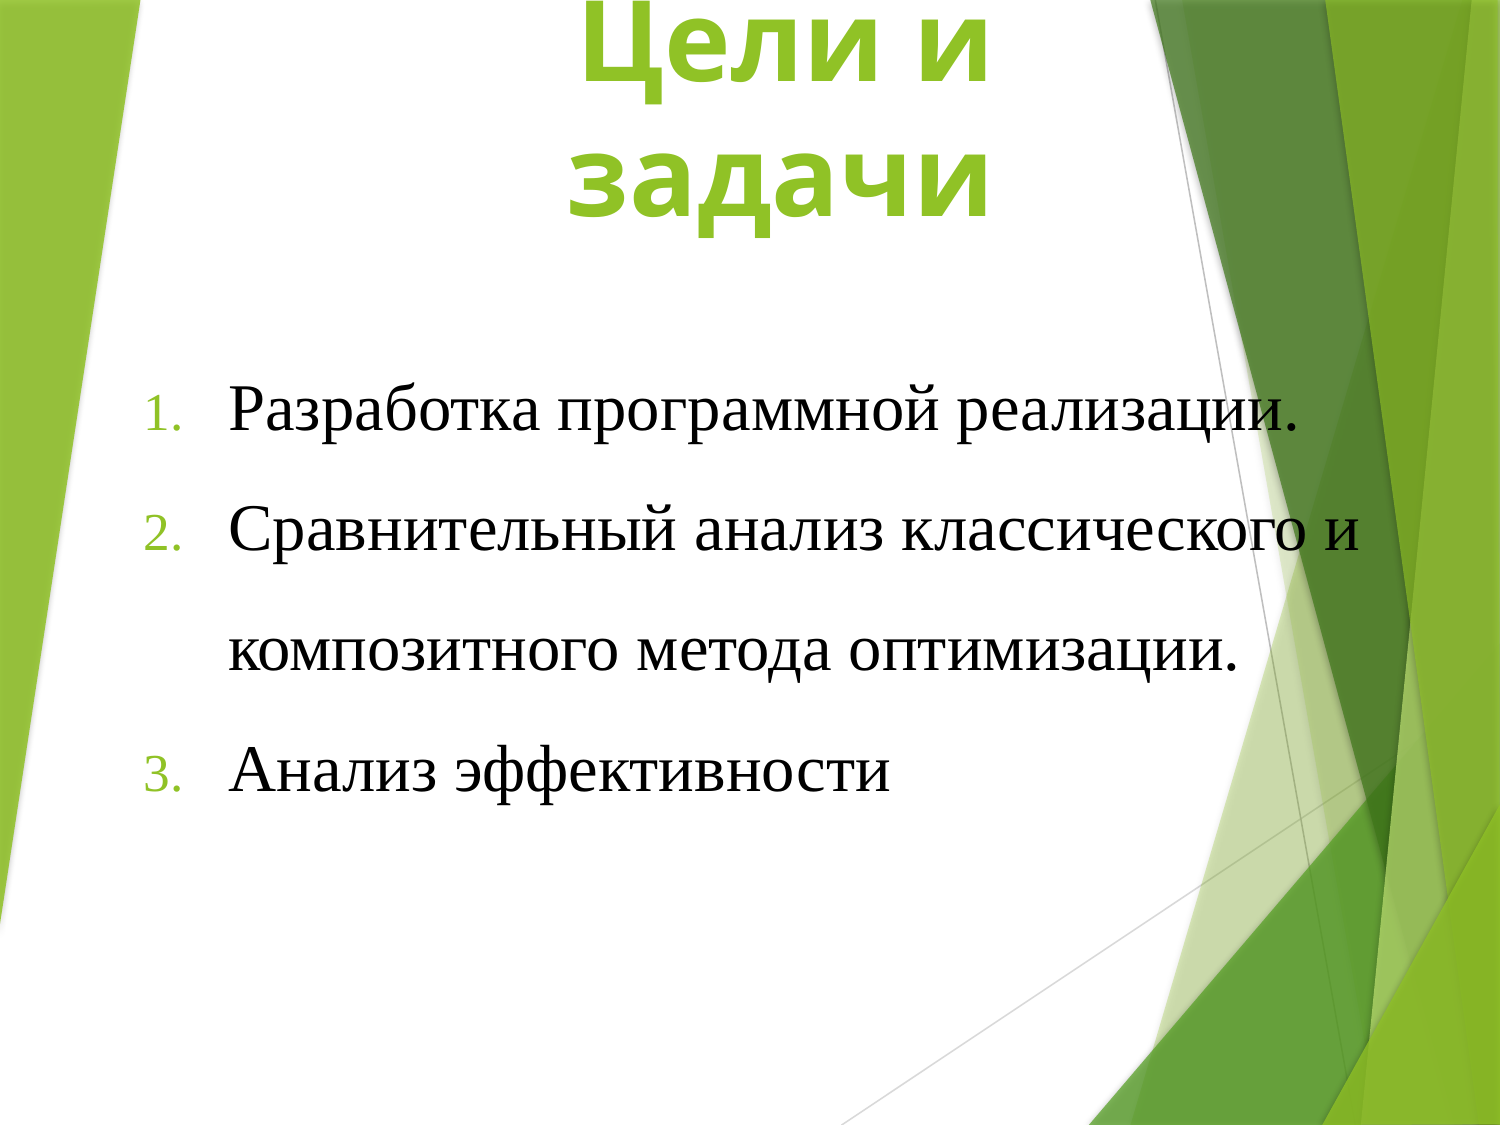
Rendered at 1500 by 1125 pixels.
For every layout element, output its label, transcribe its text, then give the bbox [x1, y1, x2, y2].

subtitle Разработка программной реализации. Сравнительный анализ классического и композитного метода оптимизации. Анализ эффективности [128, 316, 1383, 925]
title Цели и задачи [112, 46, 1010, 247]
